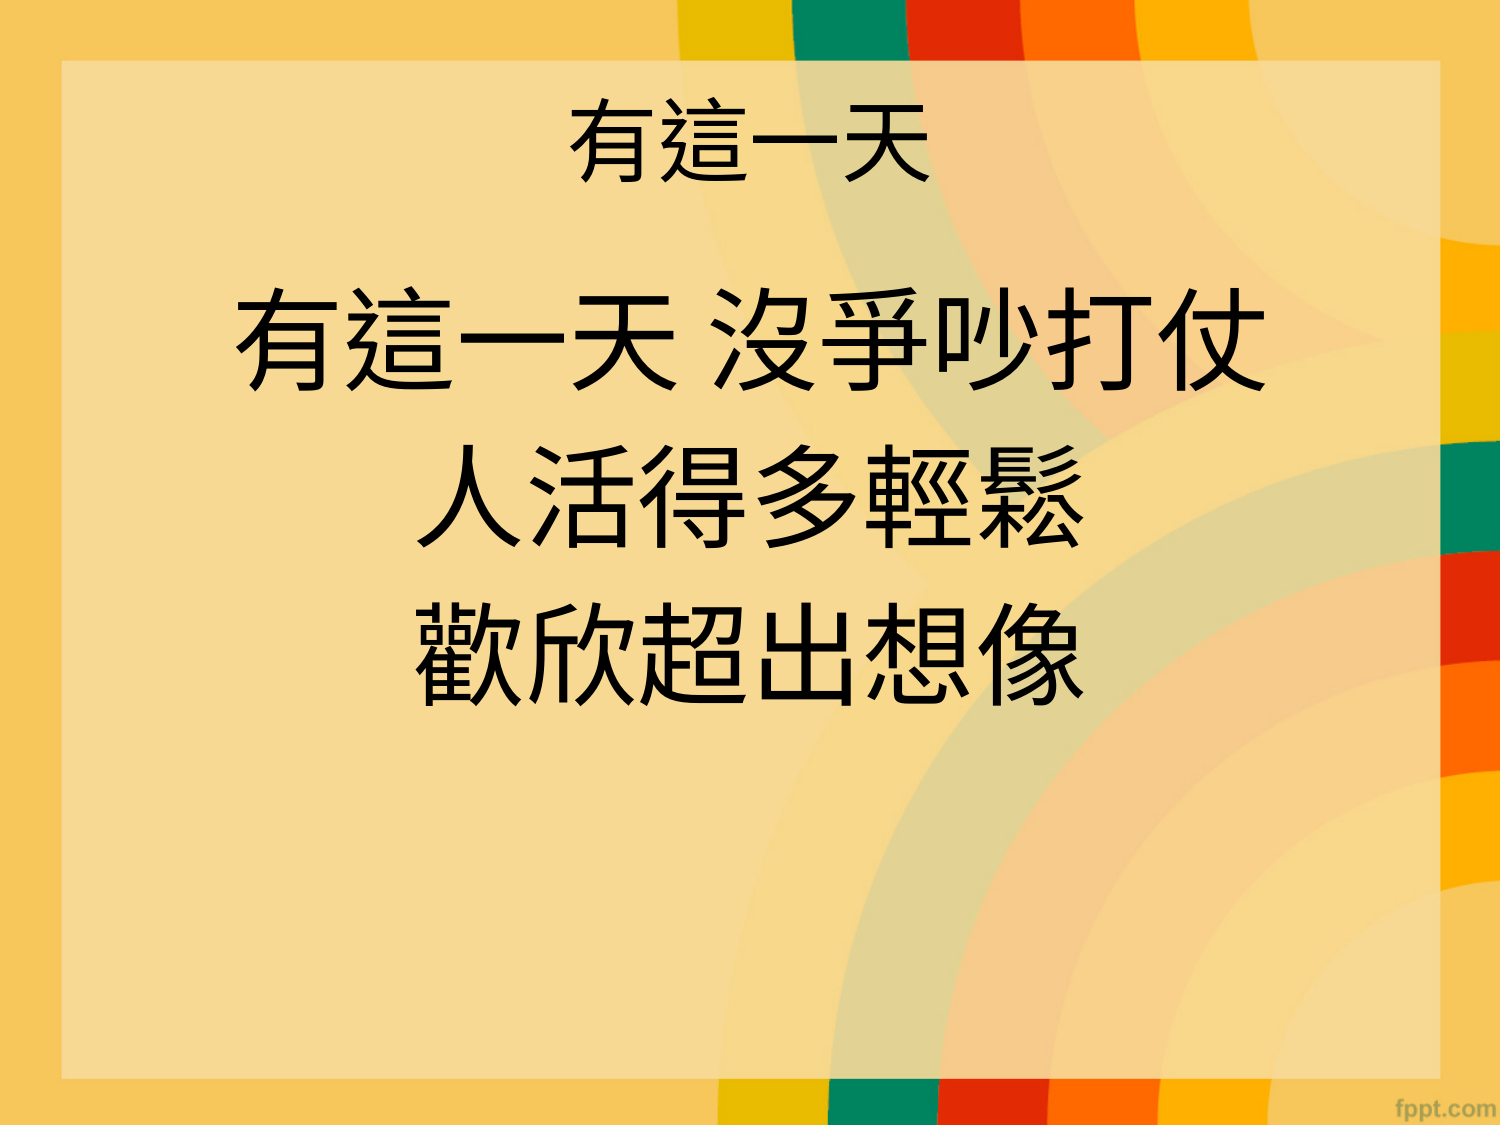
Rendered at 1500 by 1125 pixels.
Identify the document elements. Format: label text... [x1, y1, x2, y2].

picture [0, 0, 1500, 1125]
title 有這一天 [74, 44, 1426, 233]
list 有這一天 沒爭吵打仗 人活得多輕鬆 歡欣超出想像 [74, 262, 1426, 1006]
